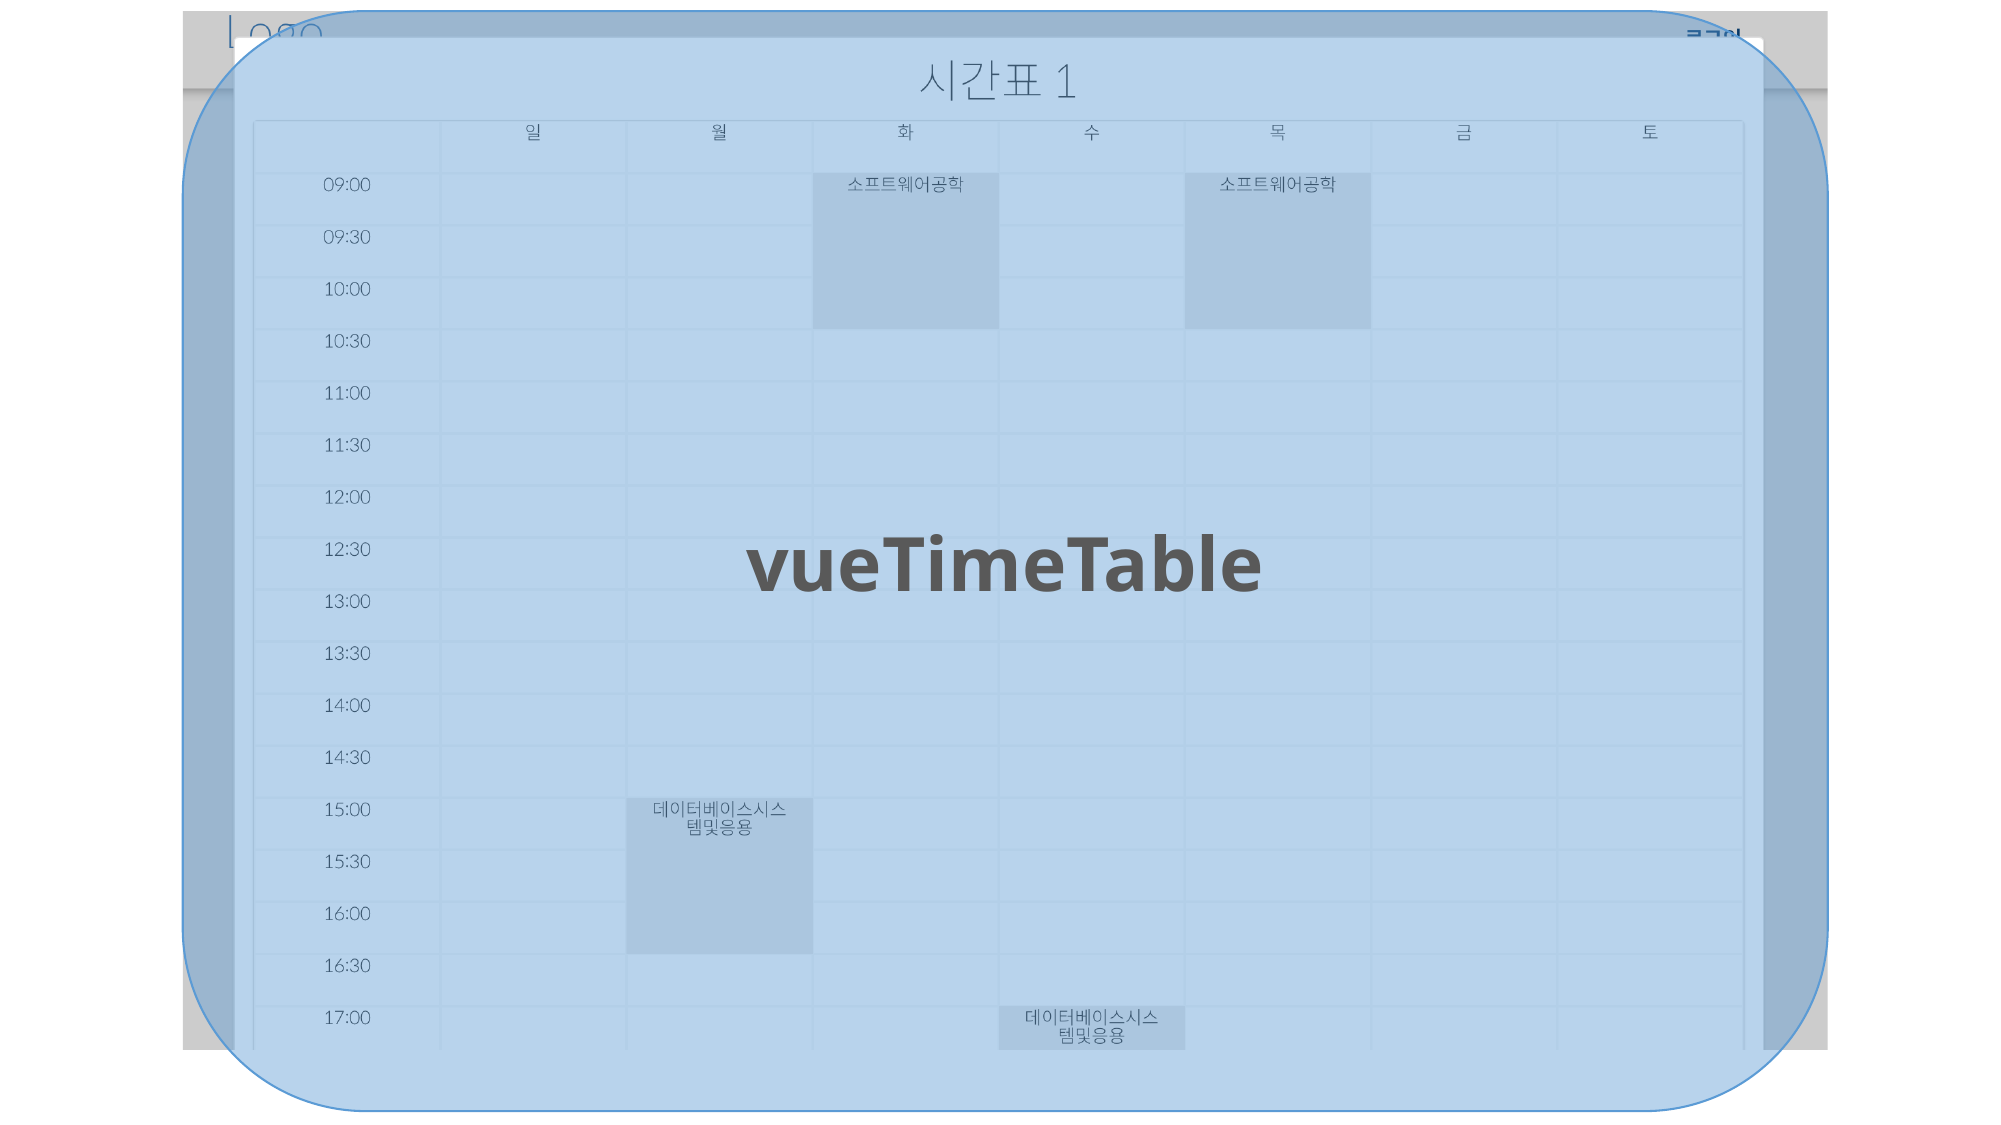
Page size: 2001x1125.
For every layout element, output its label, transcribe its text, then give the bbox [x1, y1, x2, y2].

text_box vueTimeTable [228, 1050, 1783, 1113]
picture [182, 11, 1828, 1050]
